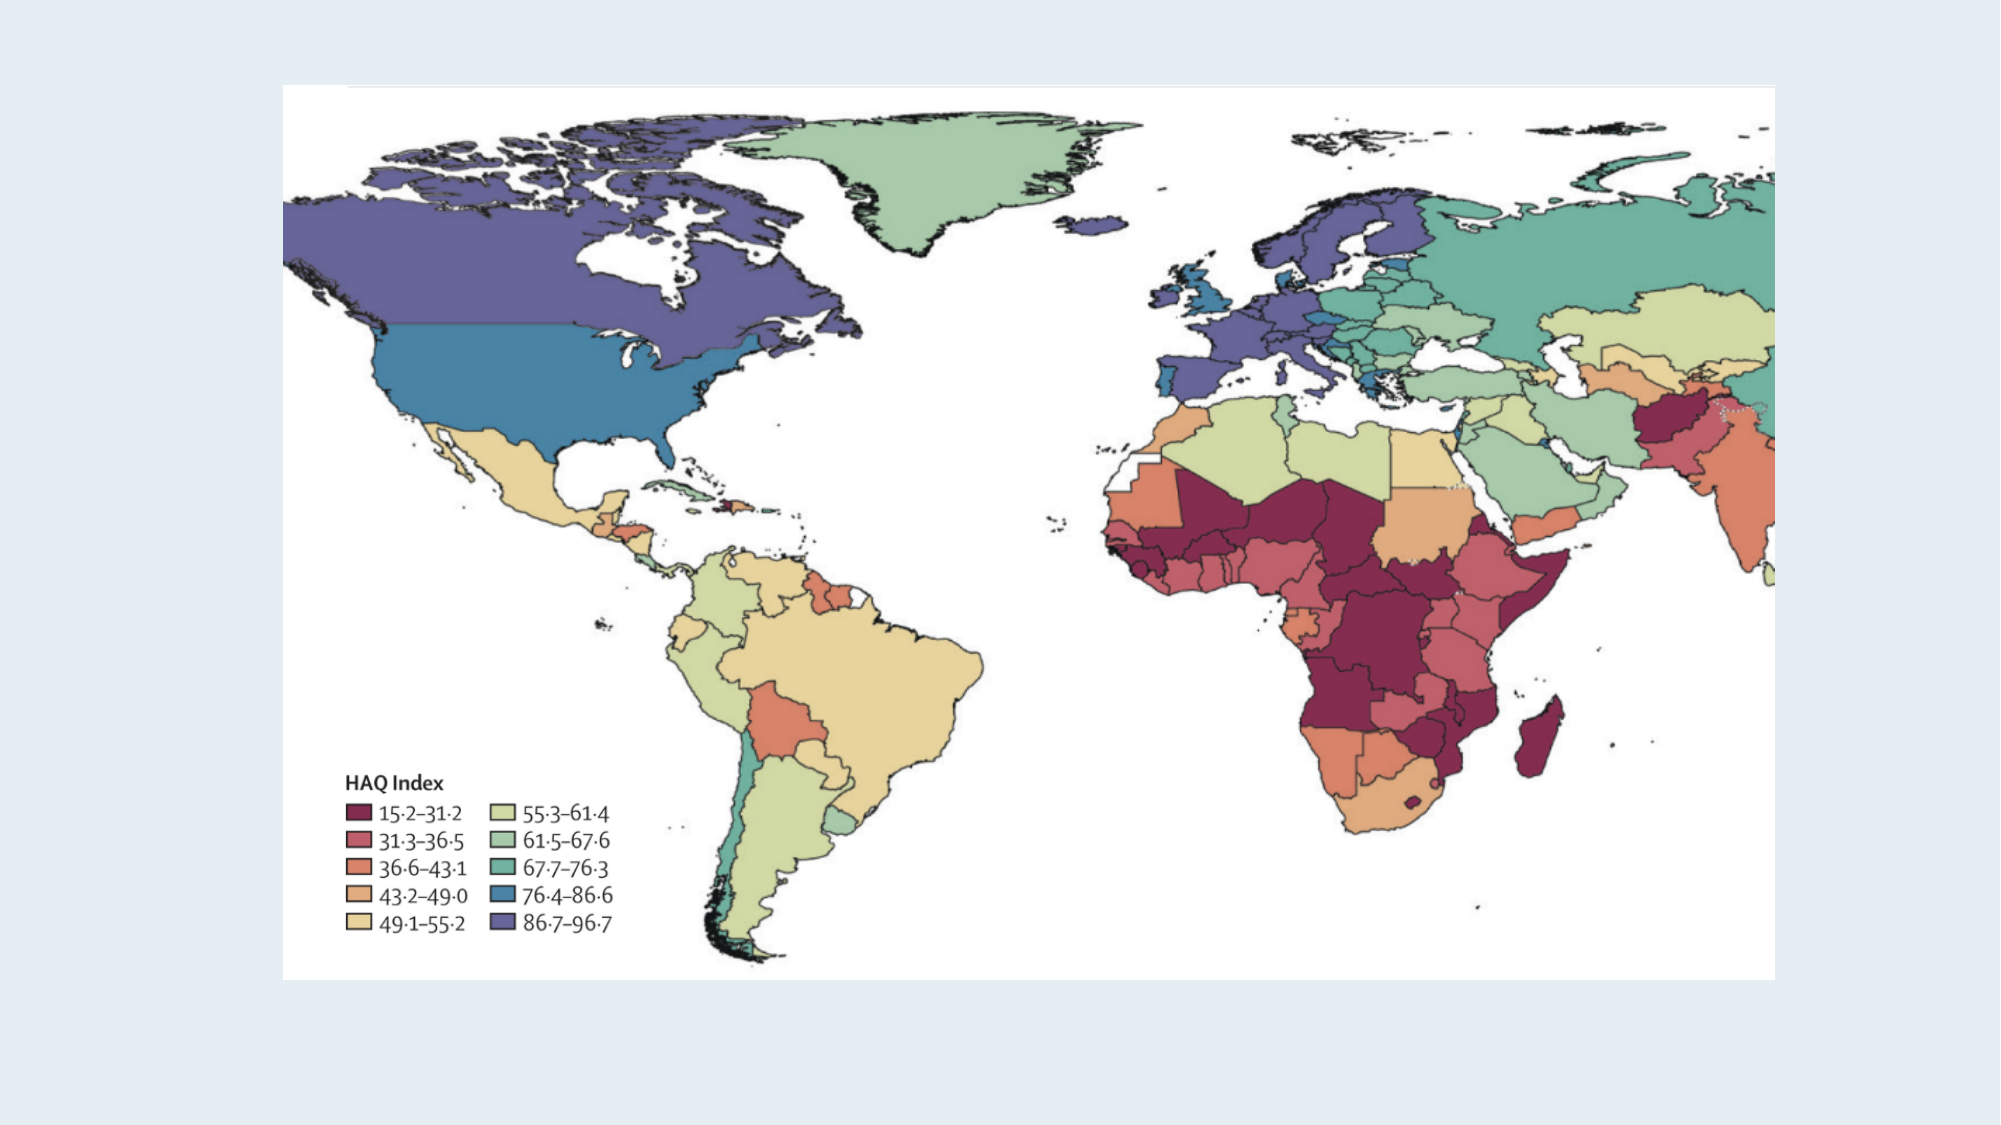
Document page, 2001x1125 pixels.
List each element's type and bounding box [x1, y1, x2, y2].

text_box [283, 85, 1776, 981]
